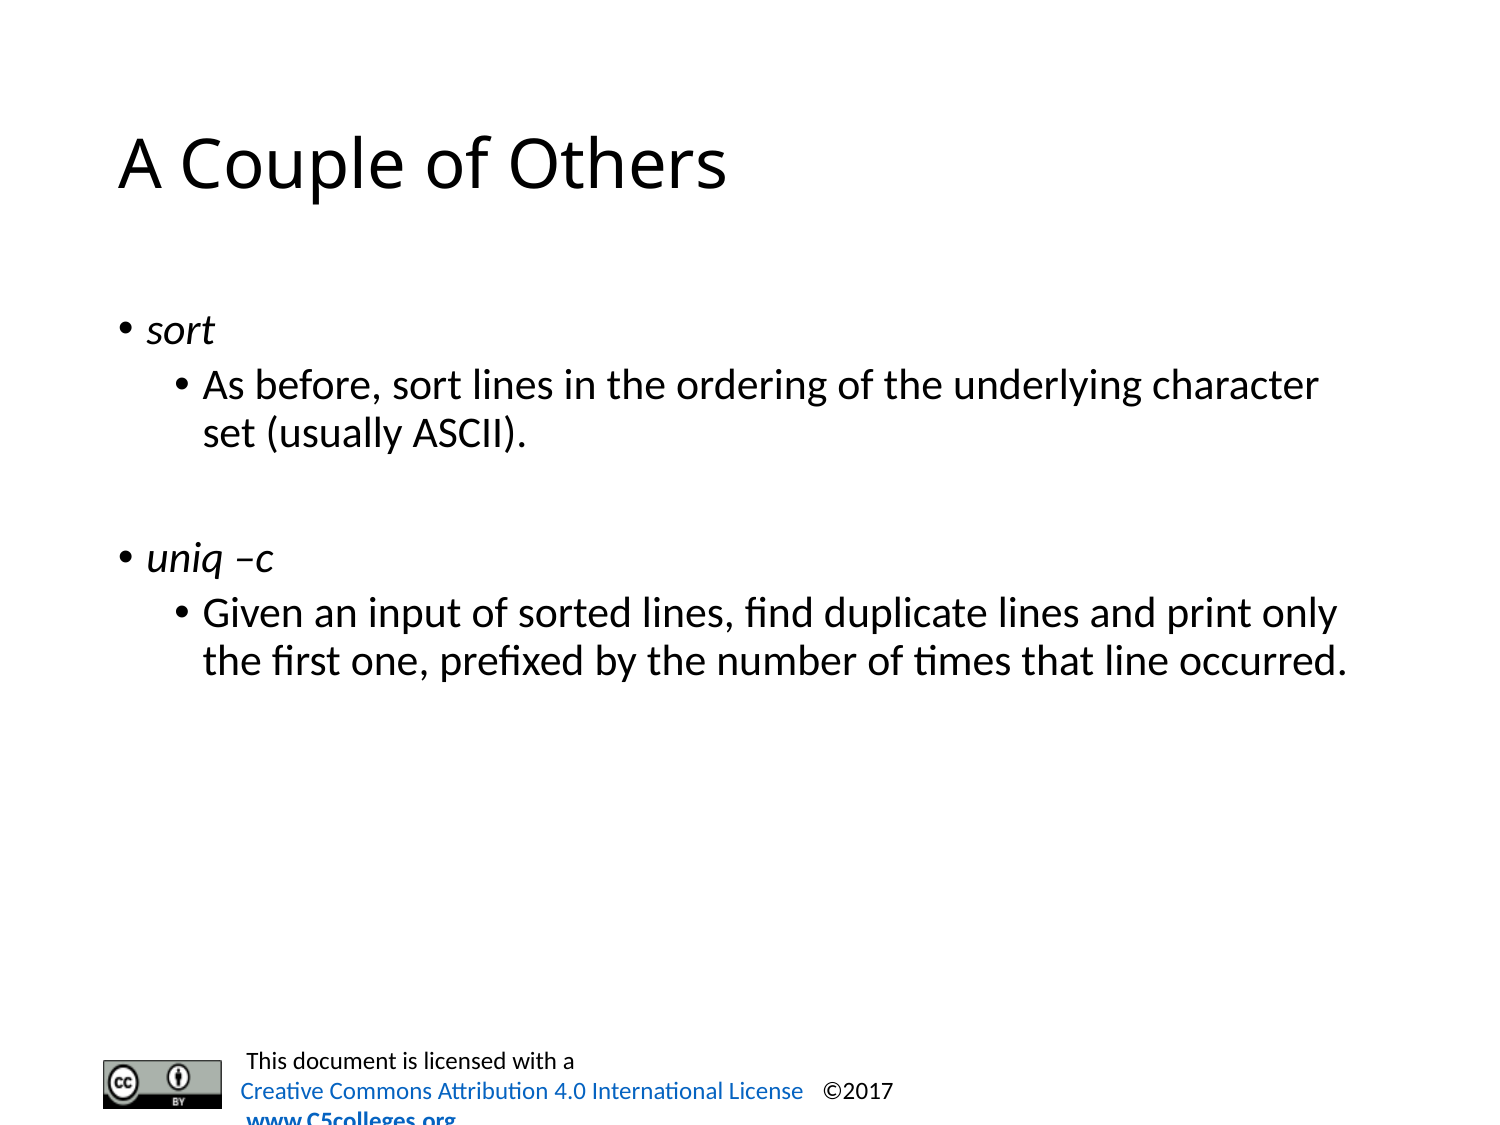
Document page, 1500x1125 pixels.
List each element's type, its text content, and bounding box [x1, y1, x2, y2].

title A Couple of Others [103, 58, 1397, 276]
list sort As before, sort lines in the ordering of the underlying character set (usually ASCII). uniq –c Given an input of sorted lines, find duplicate lines and print only the first one, prefixed by the number of times that line occurred. [103, 299, 1397, 1014]
picture [103, 1060, 222, 1109]
